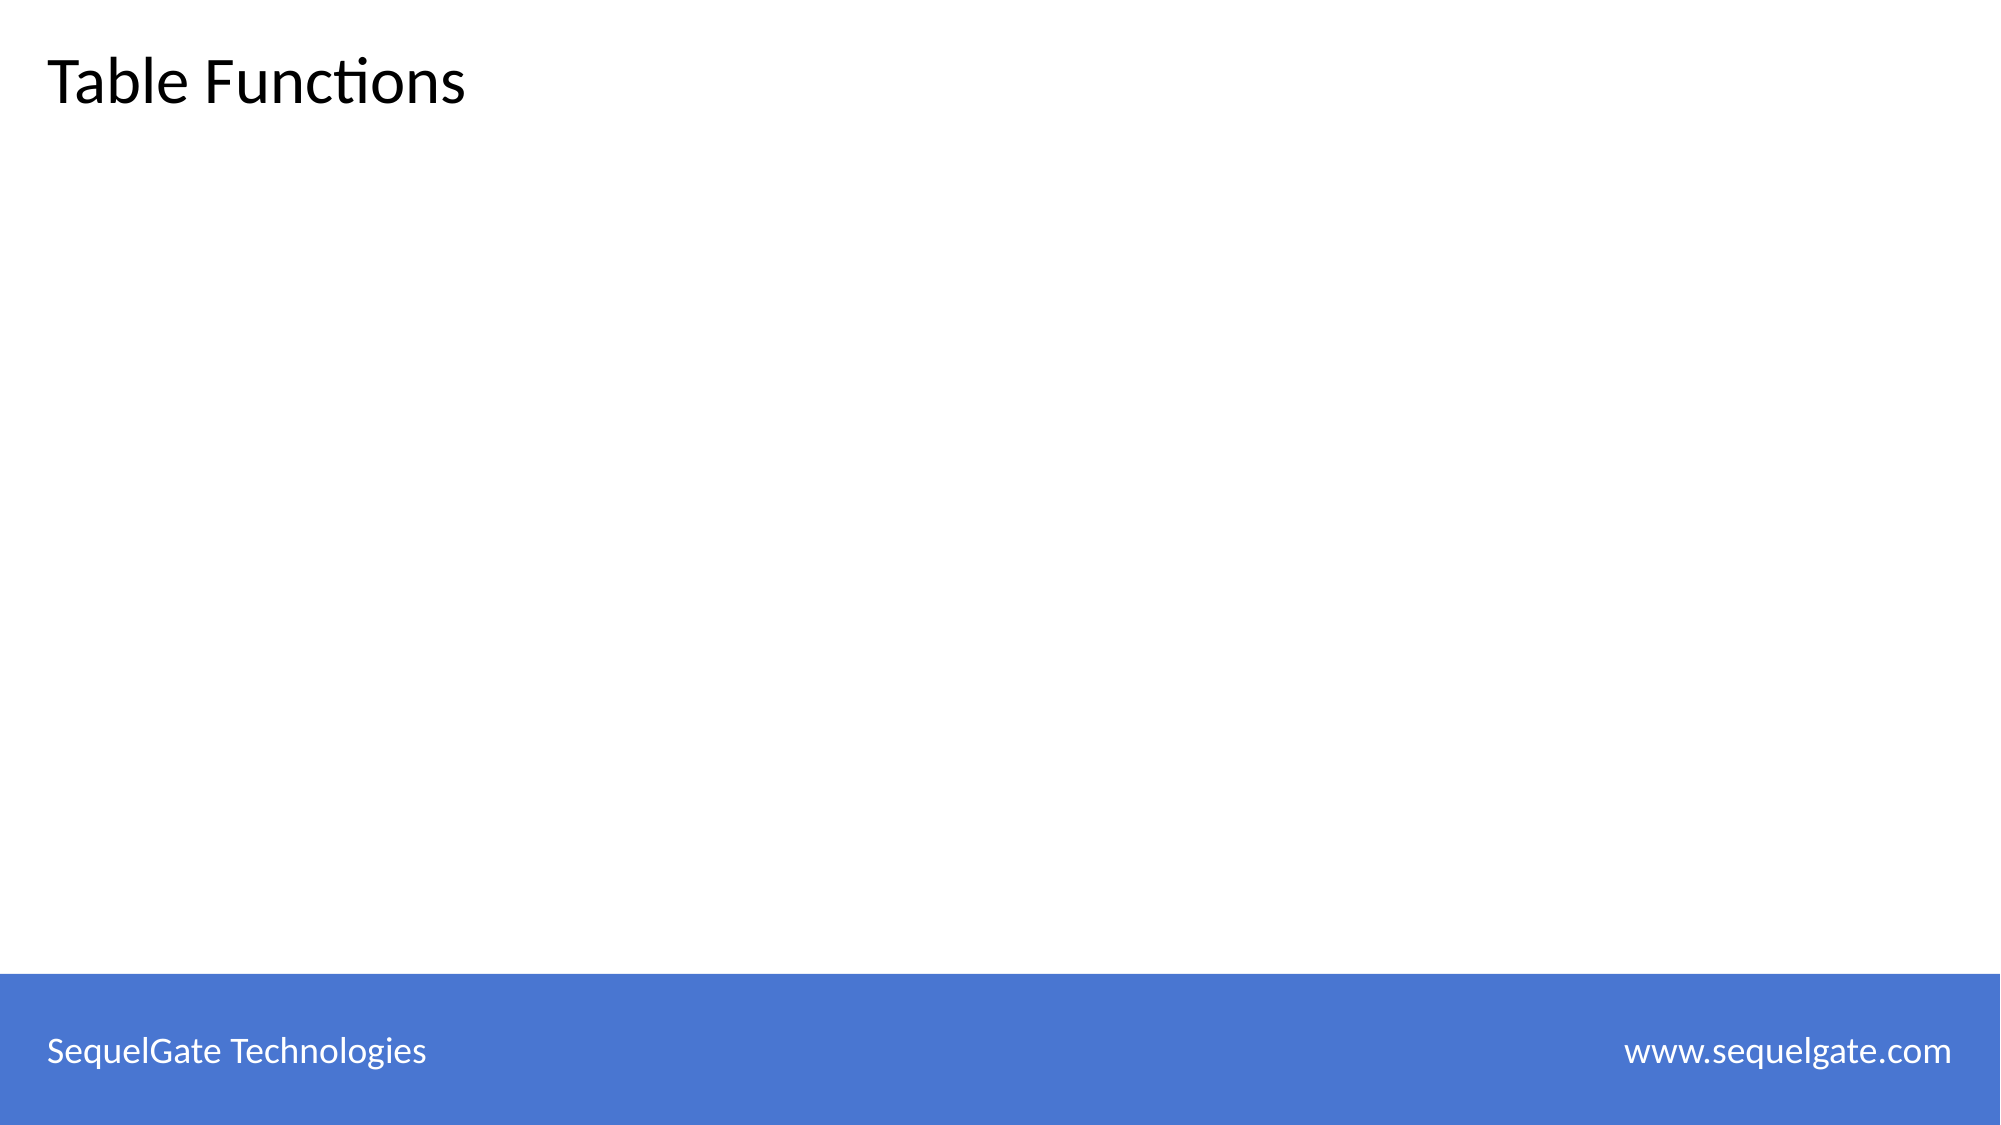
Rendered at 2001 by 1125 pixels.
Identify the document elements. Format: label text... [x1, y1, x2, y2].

text_box SequelGate Technologies [32, 1019, 723, 1079]
text_box Table Functions [32, 29, 1962, 125]
text_box [0, 973, 2000, 1125]
text_box www.sequelgate.com [1380, 1019, 2000, 1079]
